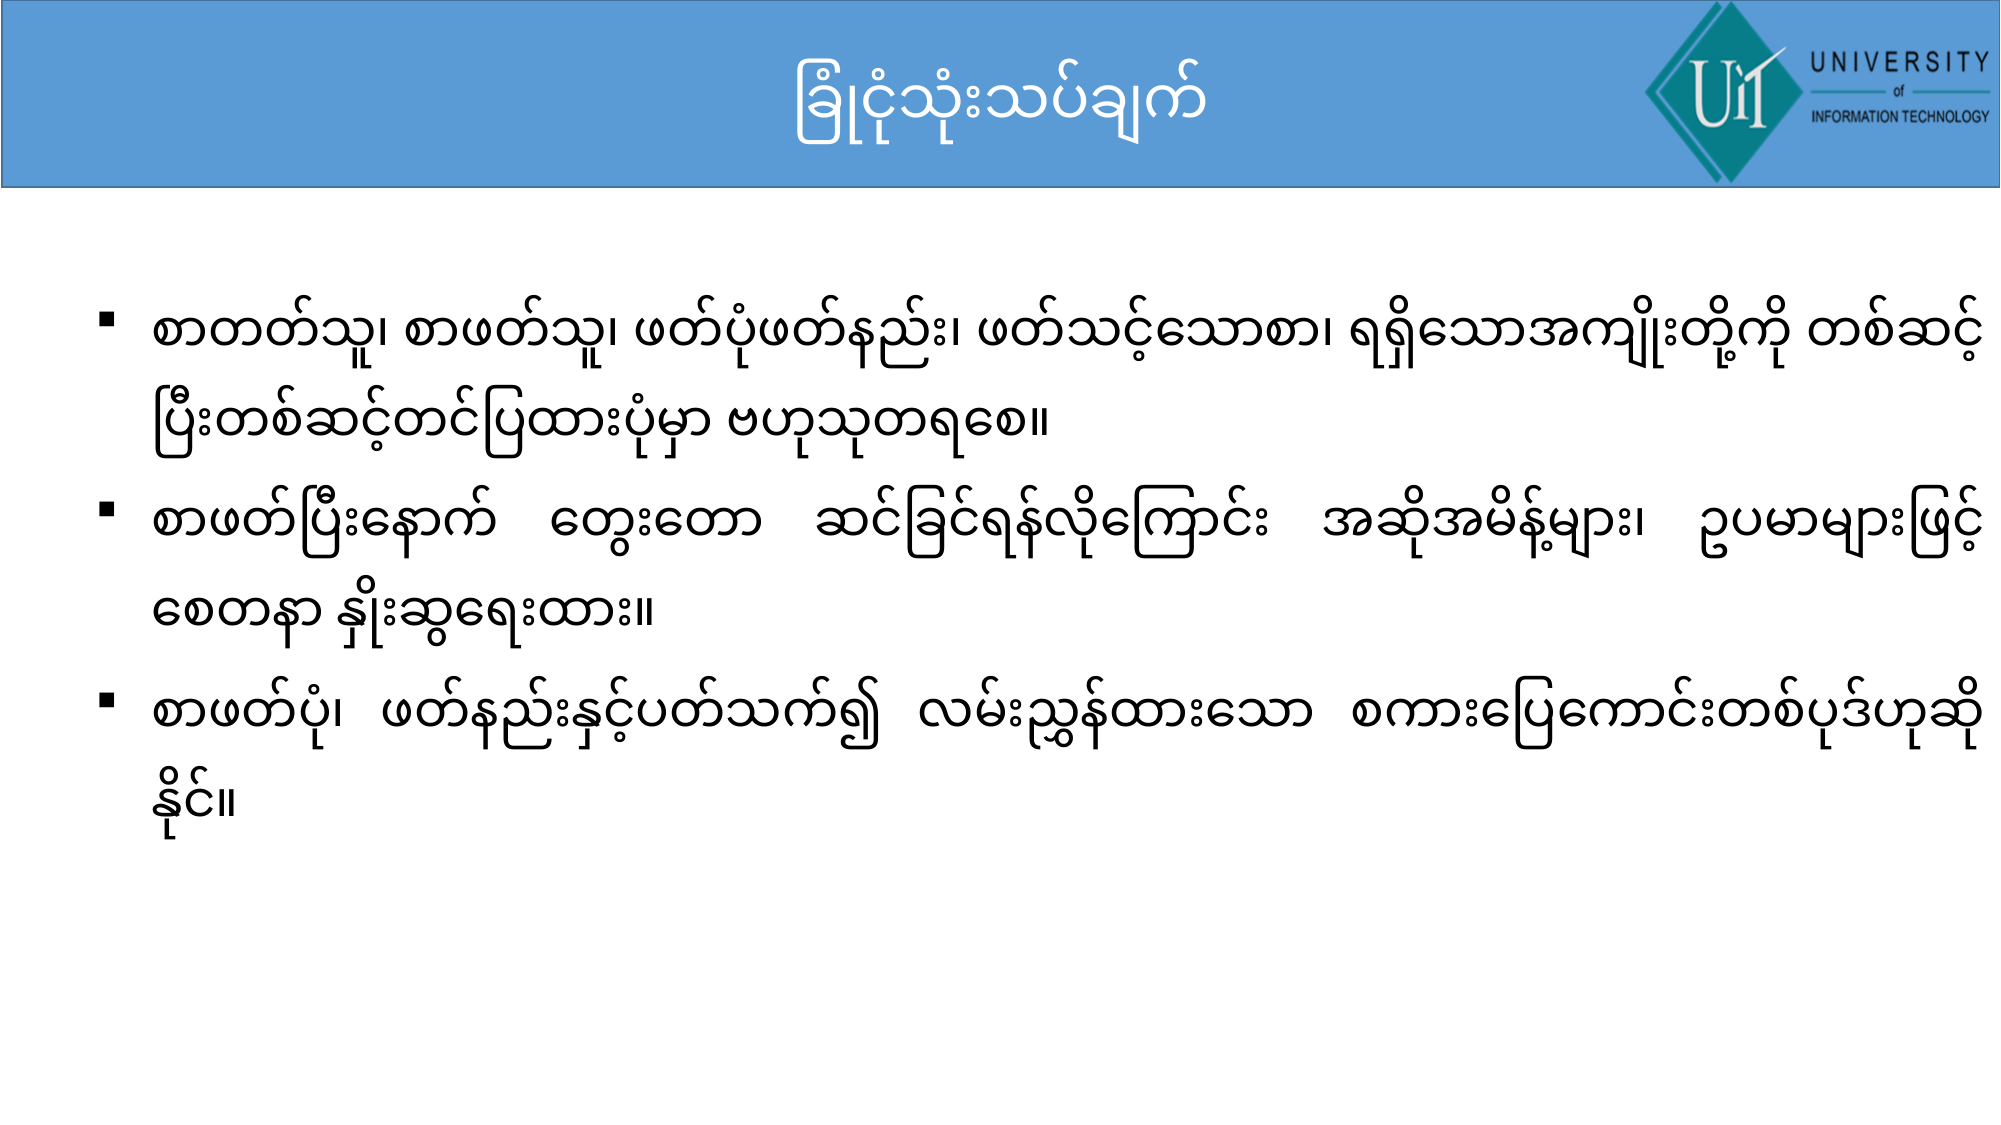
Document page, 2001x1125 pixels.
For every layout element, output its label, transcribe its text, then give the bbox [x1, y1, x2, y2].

picture [1640, 0, 1998, 190]
subtitle စာတတ်သူ၊ စာဖတ်သူ၊ ဖတ်ပုံဖတ်နည်း၊ ဖတ်သင့်သောစာ၊ ရရှိသောအကျိုးတို့ကို တစ်ဆင့်ပြီးတစ်ဆင့်တင်ပြထားပုံမှာ ဗဟုသုတရစေ။ စာဖတ်ပြီးနောက် တွေးတော ဆင်ခြင်ရန်လိုကြောင်း အဆိုအမိန့်များ၊ ဥပမာများဖြင့် စေတနာ နှိုးဆွရေးထား။ စာဖတ်ပုံ၊ ဖတ်နည်းနှင့်ပတ်သက်၍ လမ်းညွှန်ထားသော စကားပြေကောင်းတစ်ပုဒ်ဟုဆိုနိုင်။ [5, 188, 2000, 1125]
text_box ခြုံငုံသုံးသပ်ချက် [1, 0, 1640, 188]
